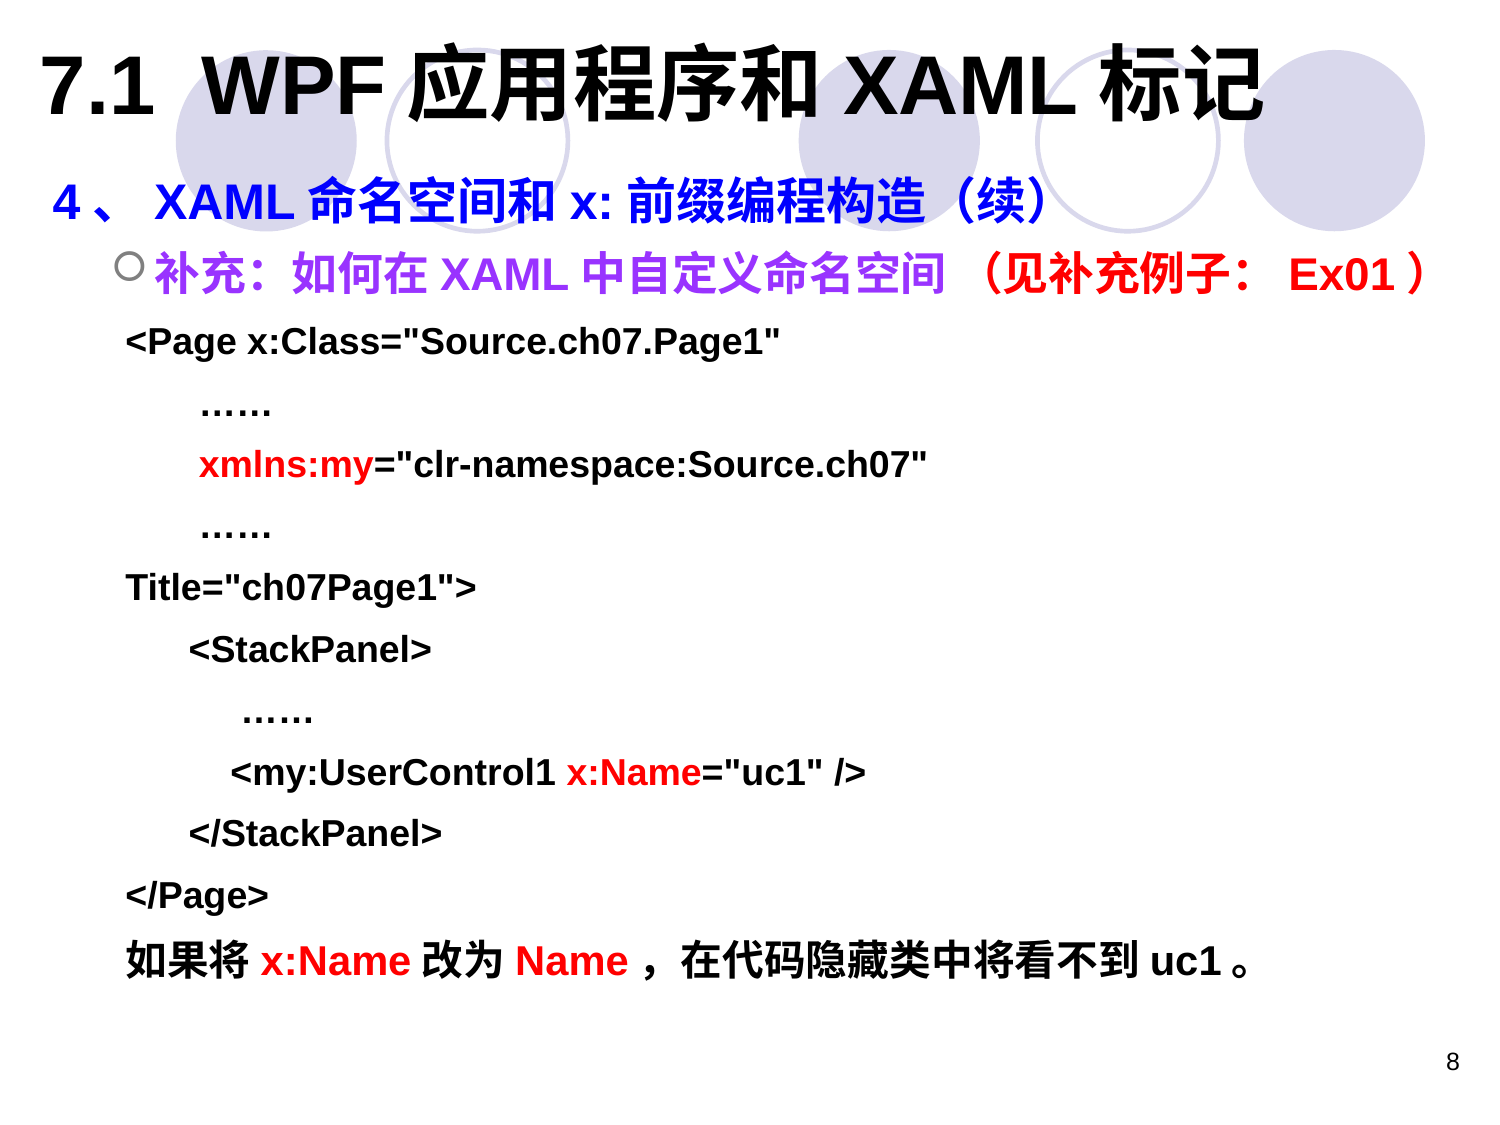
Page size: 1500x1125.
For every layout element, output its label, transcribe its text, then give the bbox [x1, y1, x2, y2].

title 7.1 WPF应用程序和XAML标记 [24, 12, 1450, 150]
list 4、XAML命名空间和x:前缀编程构造（续） 补充：如何在XAML中自定义命名空间 （见补充例子：Ex01） <Page x:Class="Source.ch07.Page1" …… xmlns:my="clr-namespace:Source.ch07" …… Title="ch07Page1"> <StackPanel> …… <my:UserControl1 x:Name="uc1" /> </StackPanel> </Page> 如果将x:Name改为Name，在代码隐藏类中将看不到uc1。 [37, 149, 1475, 1063]
slide_number 8 [1124, 1037, 1476, 1113]
